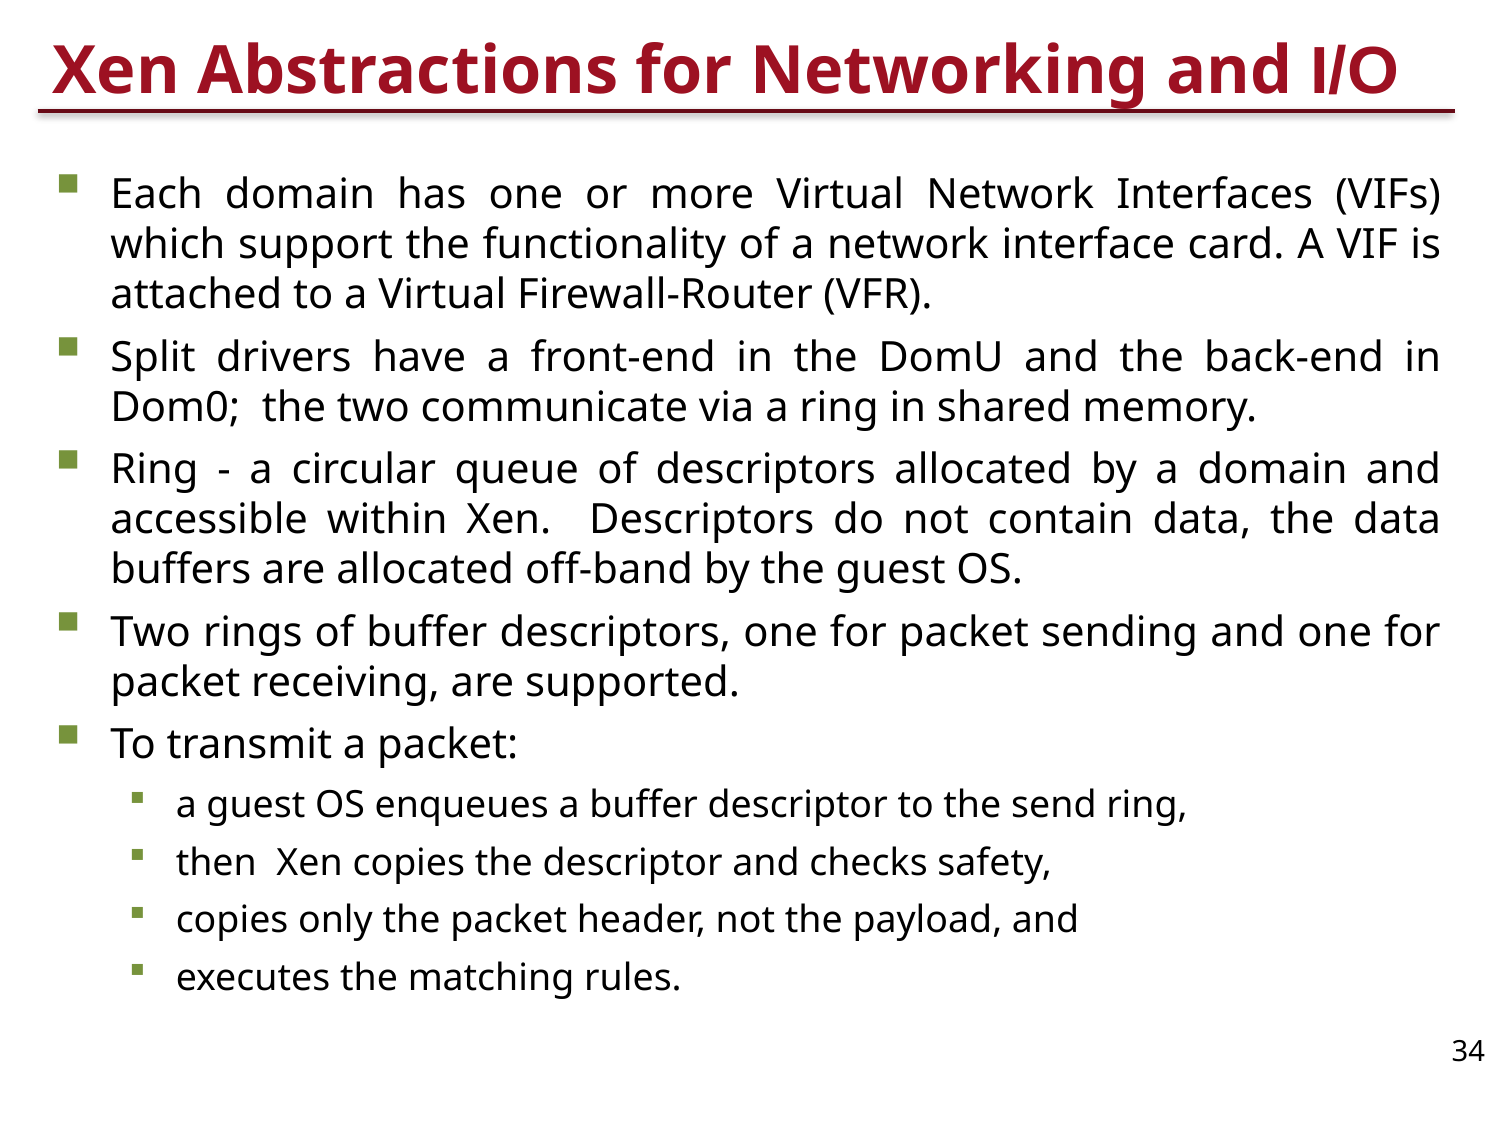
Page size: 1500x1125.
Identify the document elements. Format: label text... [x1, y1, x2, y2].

list Each domain has one or more Virtual Network Interfaces (VIFs) which support the functionality of a network interface card. A VIF is attached to a Virtual Firewall-Router (VFR). Split drivers have a front-end in the DomU and the back-end in Dom0; the two communicate via a ring in shared memory. Ring - a circular queue of descriptors allocated by a domain and accessible within Xen. Descriptors do not contain data, the data buffers are allocated off-band by the guest OS. Two rings of buffer descriptors, one for packet sending and one for packet receiving, are supported. To transmit a packet: a guest OS enqueues a buffer descriptor to the send ring, then Xen copies the descriptor and checks safety, copies only the packet header, not the payload, and executes the matching rules. [39, 159, 1457, 760]
title Xen Abstractions for Networking and I/O [37, 18, 1455, 115]
slide_number 34 [1149, 1025, 1500, 1100]
